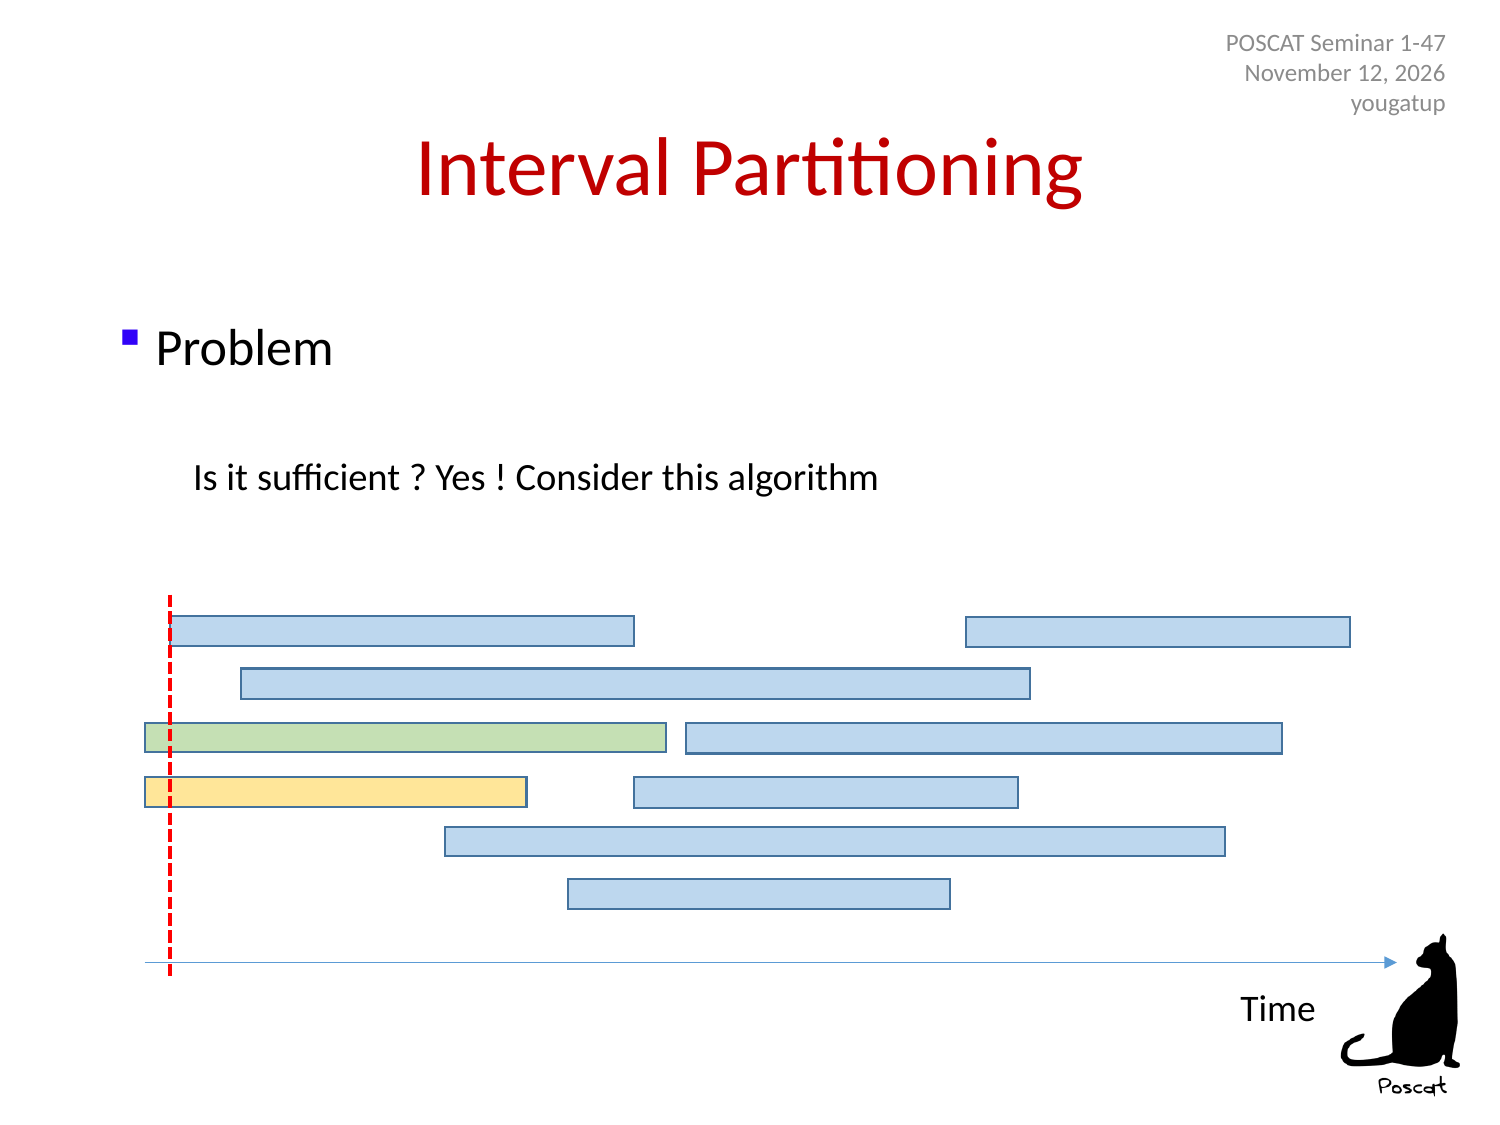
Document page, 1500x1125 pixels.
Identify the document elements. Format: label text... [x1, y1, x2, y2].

text_box [567, 878, 951, 910]
text_box Time [1225, 976, 1317, 1037]
text_box [633, 776, 1019, 809]
text_box [144, 776, 169, 808]
picture [1317, 927, 1500, 1103]
text_box [444, 826, 1226, 857]
text_box [685, 722, 1283, 755]
text_box [240, 667, 1031, 700]
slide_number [1123, 29, 1462, 113]
text_box [965, 616, 1351, 648]
text_box [170, 776, 528, 808]
title Interval Partitioning [103, 59, 1397, 278]
text_box [144, 722, 169, 753]
text_box [170, 615, 635, 647]
list Problem Is it sufficient ? Yes ! Consider this algorithm [103, 299, 1397, 1014]
text_box [170, 722, 667, 753]
